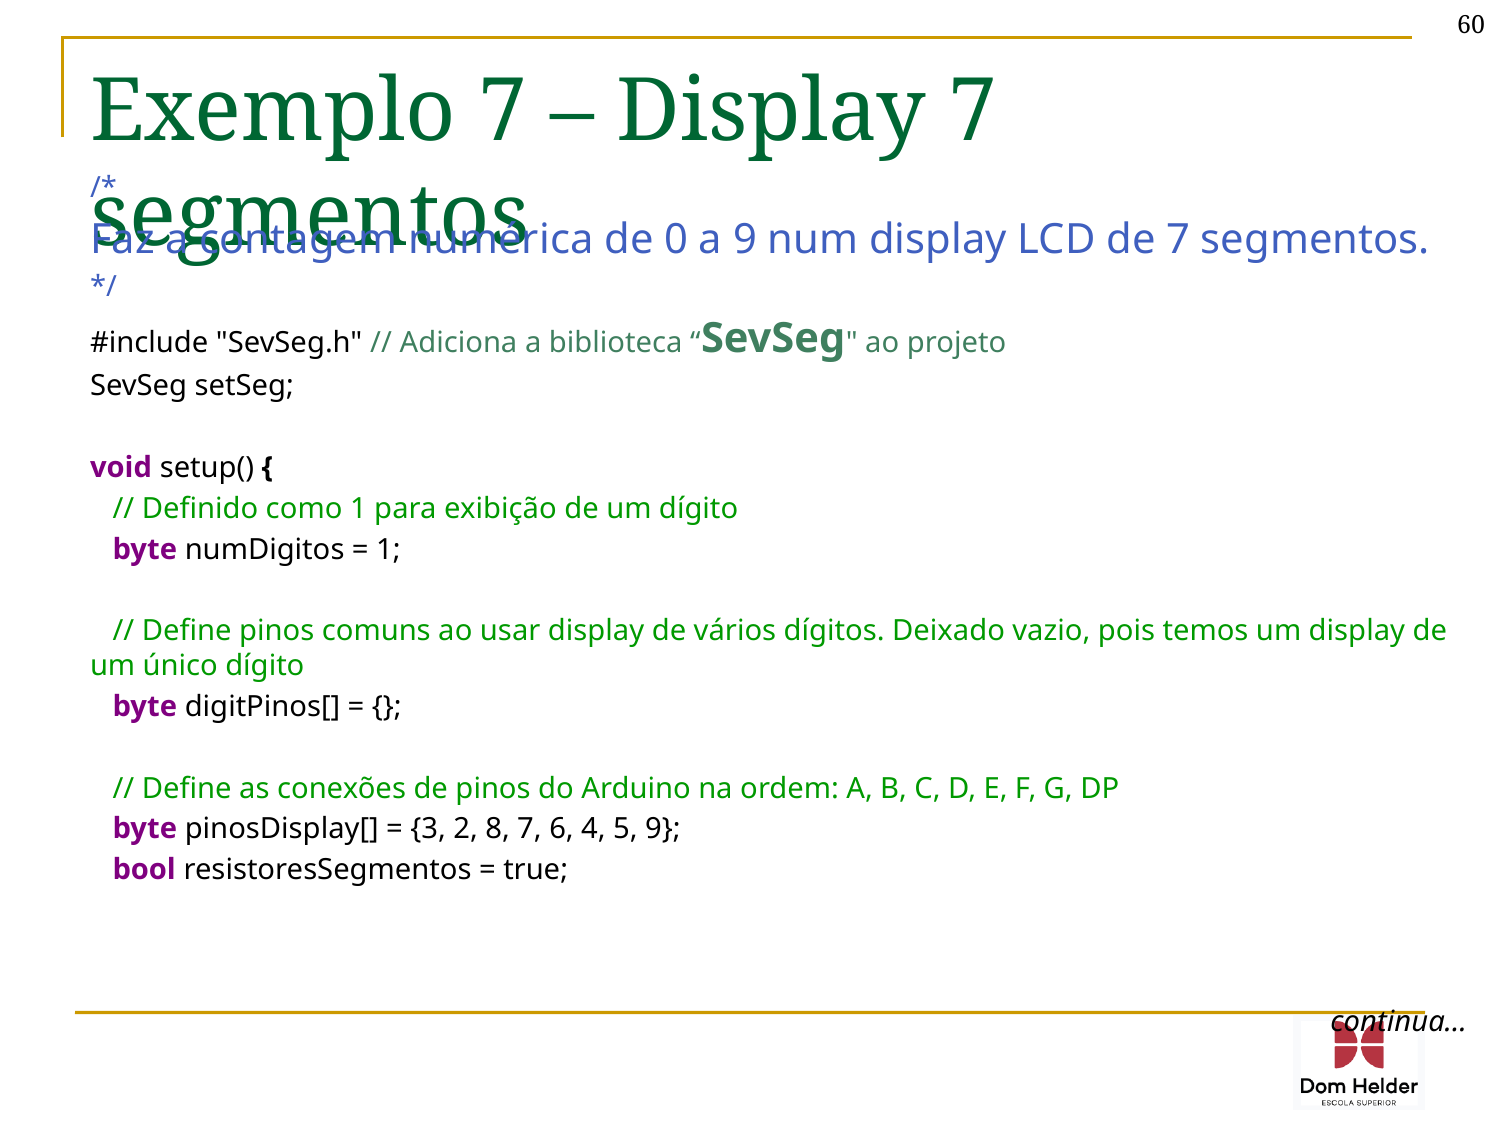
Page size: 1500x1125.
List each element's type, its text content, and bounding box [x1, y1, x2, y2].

slide_number 60 [1424, 0, 1500, 51]
picture [1293, 1015, 1425, 1110]
title Exemplo 7 – Display 7 segmentos [75, 45, 1425, 160]
list /* Faz a contagem numérica de 0 a 9 num display LCD de 7 segmentos. */ #include "SevSeg.h" // Adiciona a biblioteca “SevSeg" ao projeto SevSeg setSeg; void setup() { // Definido como 1 para exibição de um dígito byte numDigitos = 1; // Define pinos comuns ao usar display de vários dígitos. Deixado vazio, pois temos um display de um único dígito byte digitPinos[] = {}; // Define as conexões de pinos do Arduino na ordem: A, B, C, D, E, F, G, DP byte pinosDisplay[] = {3, 2, 8, 7, 6, 4, 5, 9}; bool resistoresSegmentos = true; continua… [75, 160, 1483, 941]
